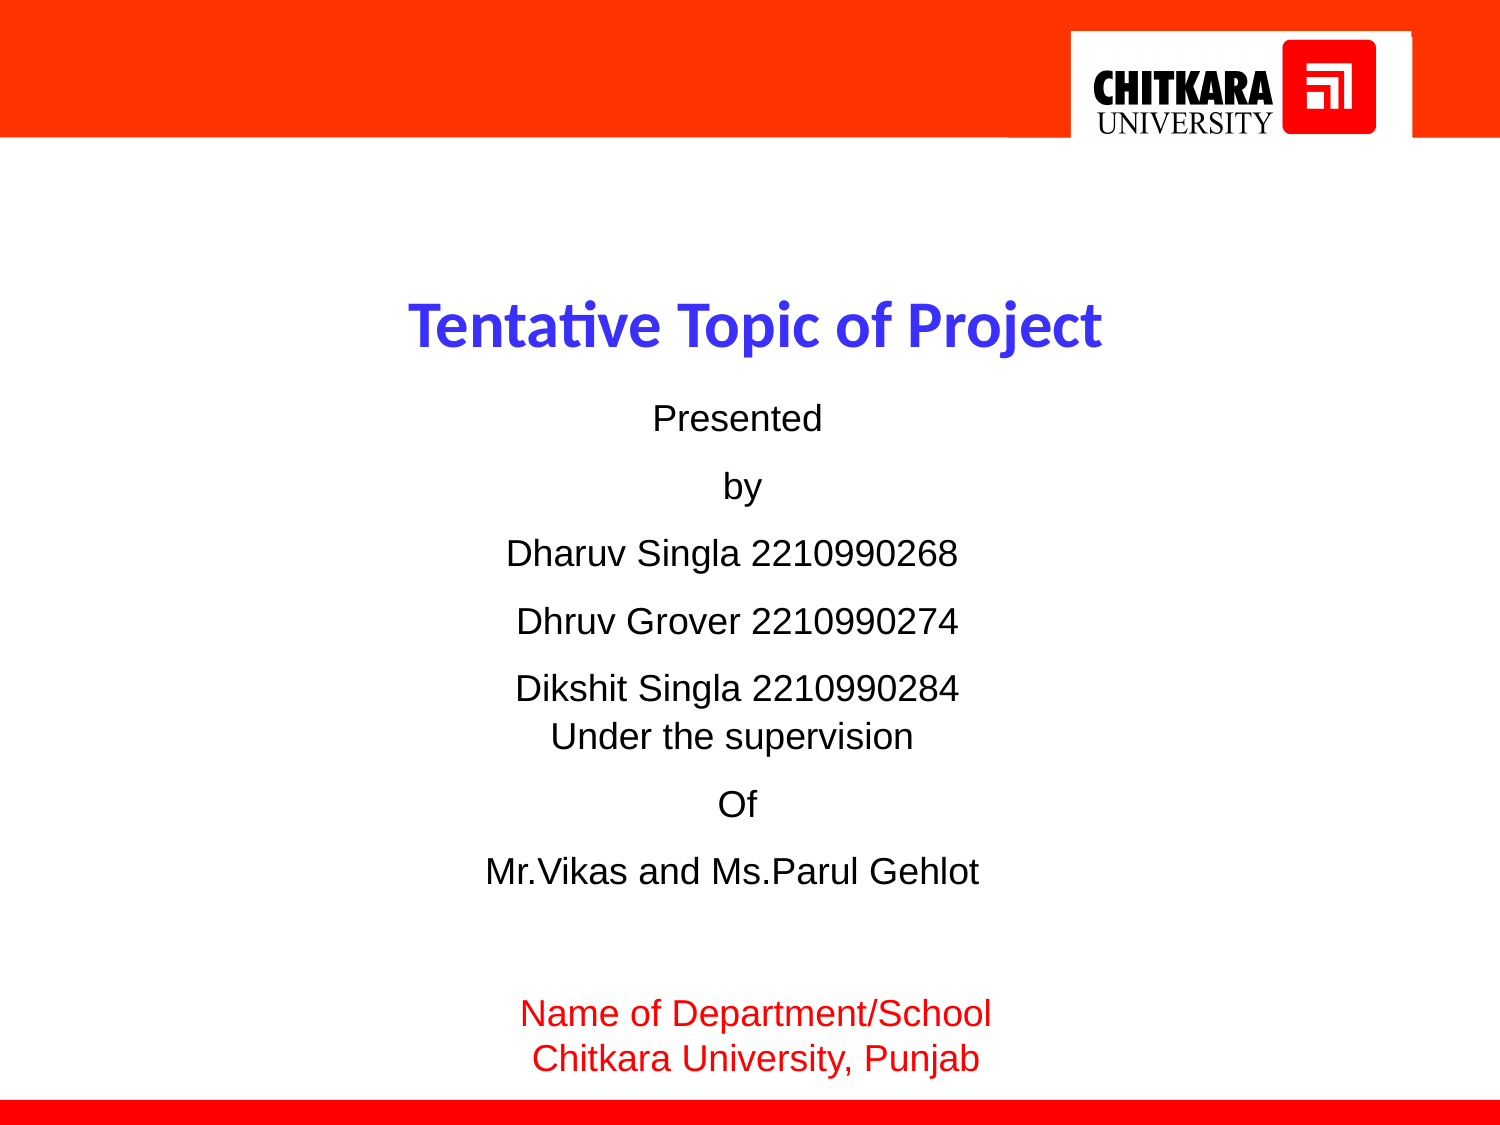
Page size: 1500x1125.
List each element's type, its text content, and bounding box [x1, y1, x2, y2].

text_box Presented by Dharuv Singla 2210990268 Dhruv Grover 2210990274 Dikshit Singla 2210990284 [406, 364, 1069, 637]
text_box Tentative Topic of Project [218, 159, 1294, 485]
text_box Name of Department/School Chitkara University, Punjab [324, 982, 1188, 1087]
picture [1074, 37, 1391, 138]
text_box Under the supervision Of Mr.Vikas and Ms.Parul Gehlot [387, 637, 1088, 900]
